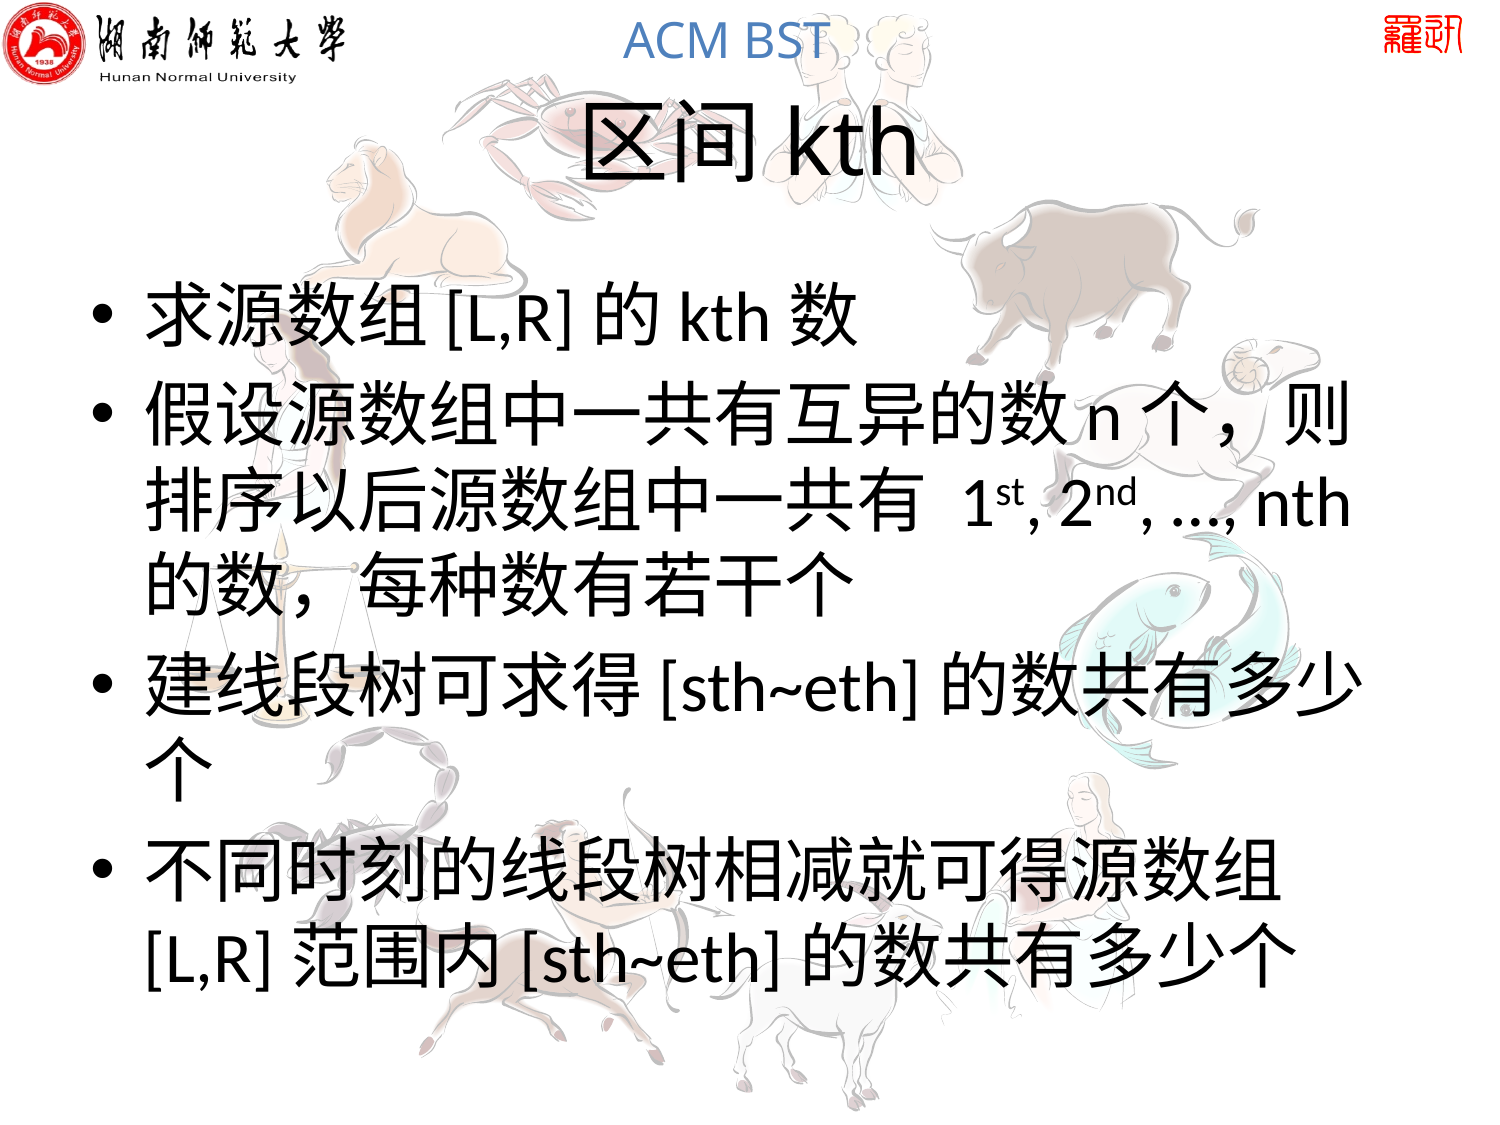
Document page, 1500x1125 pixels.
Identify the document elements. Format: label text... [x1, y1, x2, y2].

picture [1343, 0, 1500, 69]
title 区间kth [75, 45, 1425, 233]
picture [0, 0, 348, 86]
list 求源数组[L,R]的kth数 假设源数组中一共有互异的数n个，则排序以后源数组中一共有 1st, 2nd, …, nth的数，每种数有若干个 建线段树可求得[sth~eth]的数共有多少个 不同时刻的线段树相减就可得源数组[L,R]范围内[sth~eth]的数共有多少个 [75, 262, 1425, 1005]
